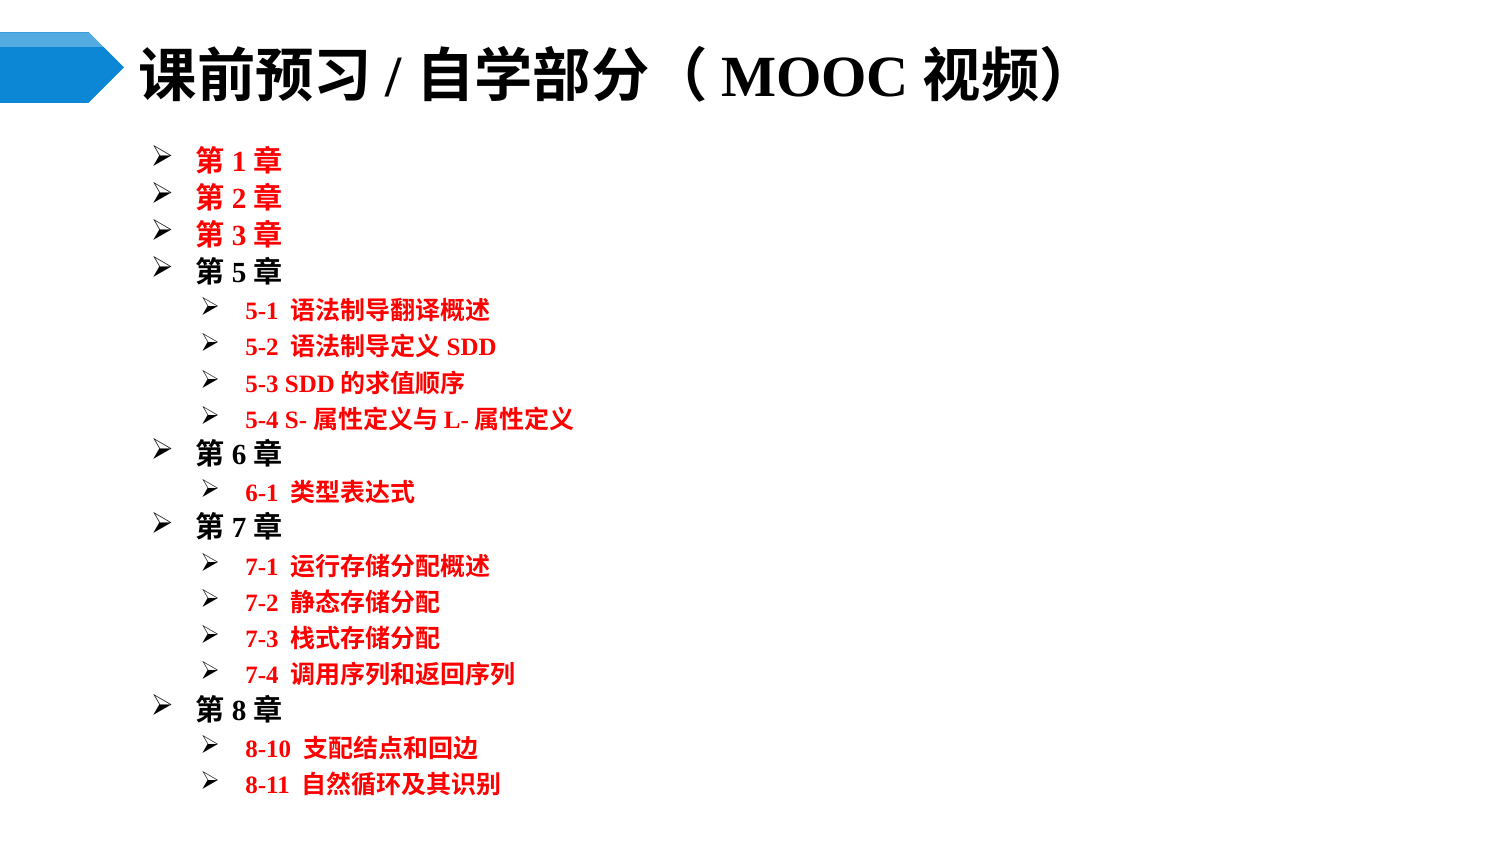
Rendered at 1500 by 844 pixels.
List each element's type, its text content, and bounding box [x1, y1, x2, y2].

text_box 第1章 第2章 第3章 第5章 5-1 语法制导翻译概述 5-2 语法制导定义SDD 5-3 SDD的求值顺序 5-4 S-属性定义与L-属性定义 第6章 6-1 类型表达式 第7章 7-1 运行存储分配概述 7-2 静态存储分配 7-3 栈式存储分配 7-4 调用序列和返回序列 第8章 8-10 支配结点和回边 8-11 自然循环及其识别 [135, 138, 721, 844]
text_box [0, 31, 125, 104]
title 课前预习/自学部分（MOOC视频） [130, 43, 1425, 103]
